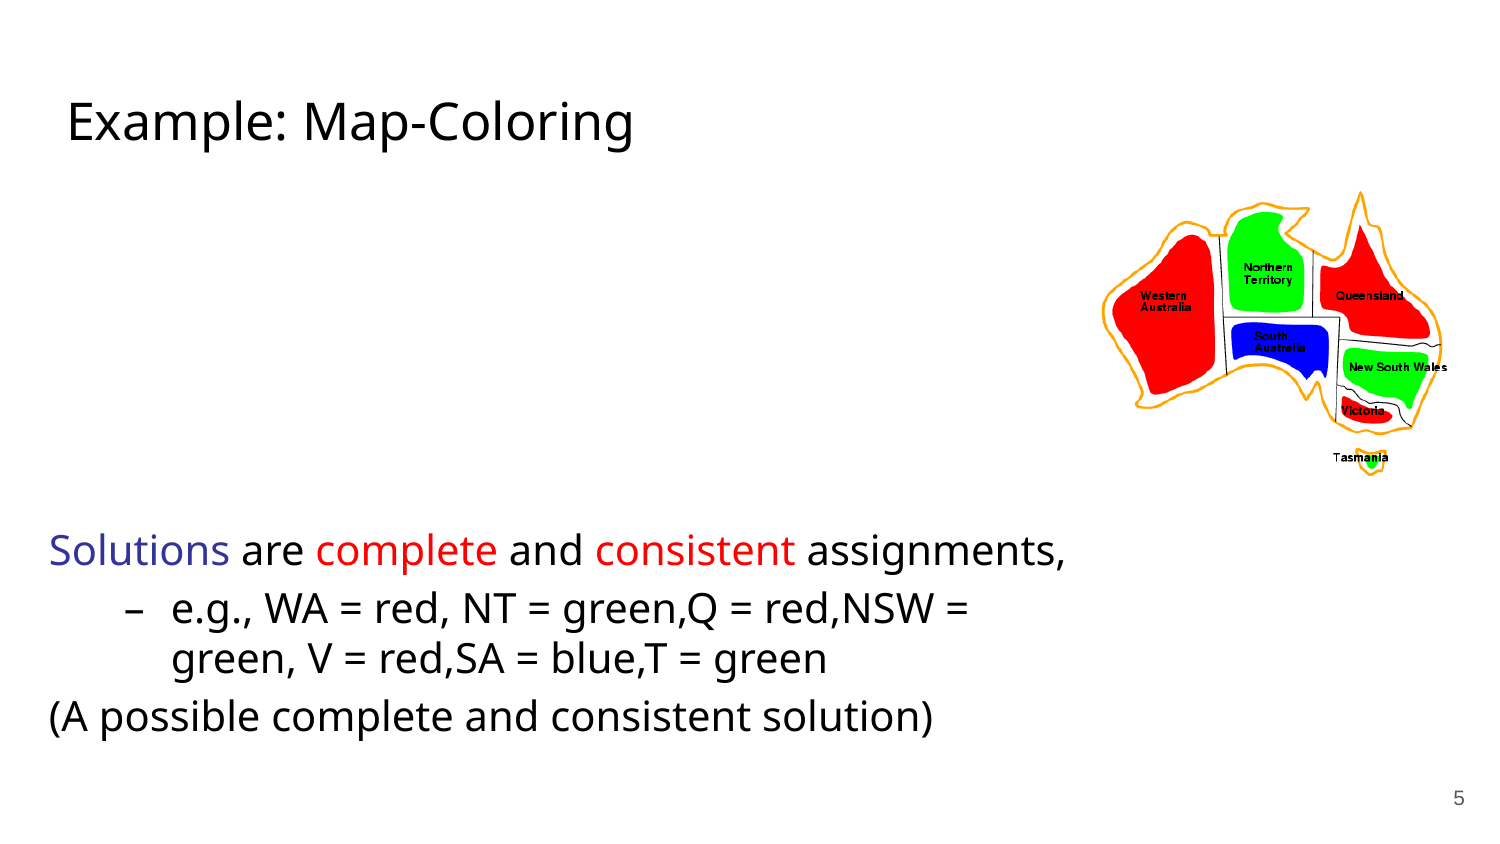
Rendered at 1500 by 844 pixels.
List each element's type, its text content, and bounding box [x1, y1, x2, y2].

title Example: Map-Coloring [51, 72, 1449, 167]
slide_number ‹#› [1389, 764, 1480, 830]
picture [1099, 187, 1451, 478]
text_box Solutions are complete and consistent assignments, e.g., WA = red, NT = green,Q = red,NSW = green, V = red,SA = blue,T = green (A possible complete and consistent solution) [34, 516, 1091, 774]
